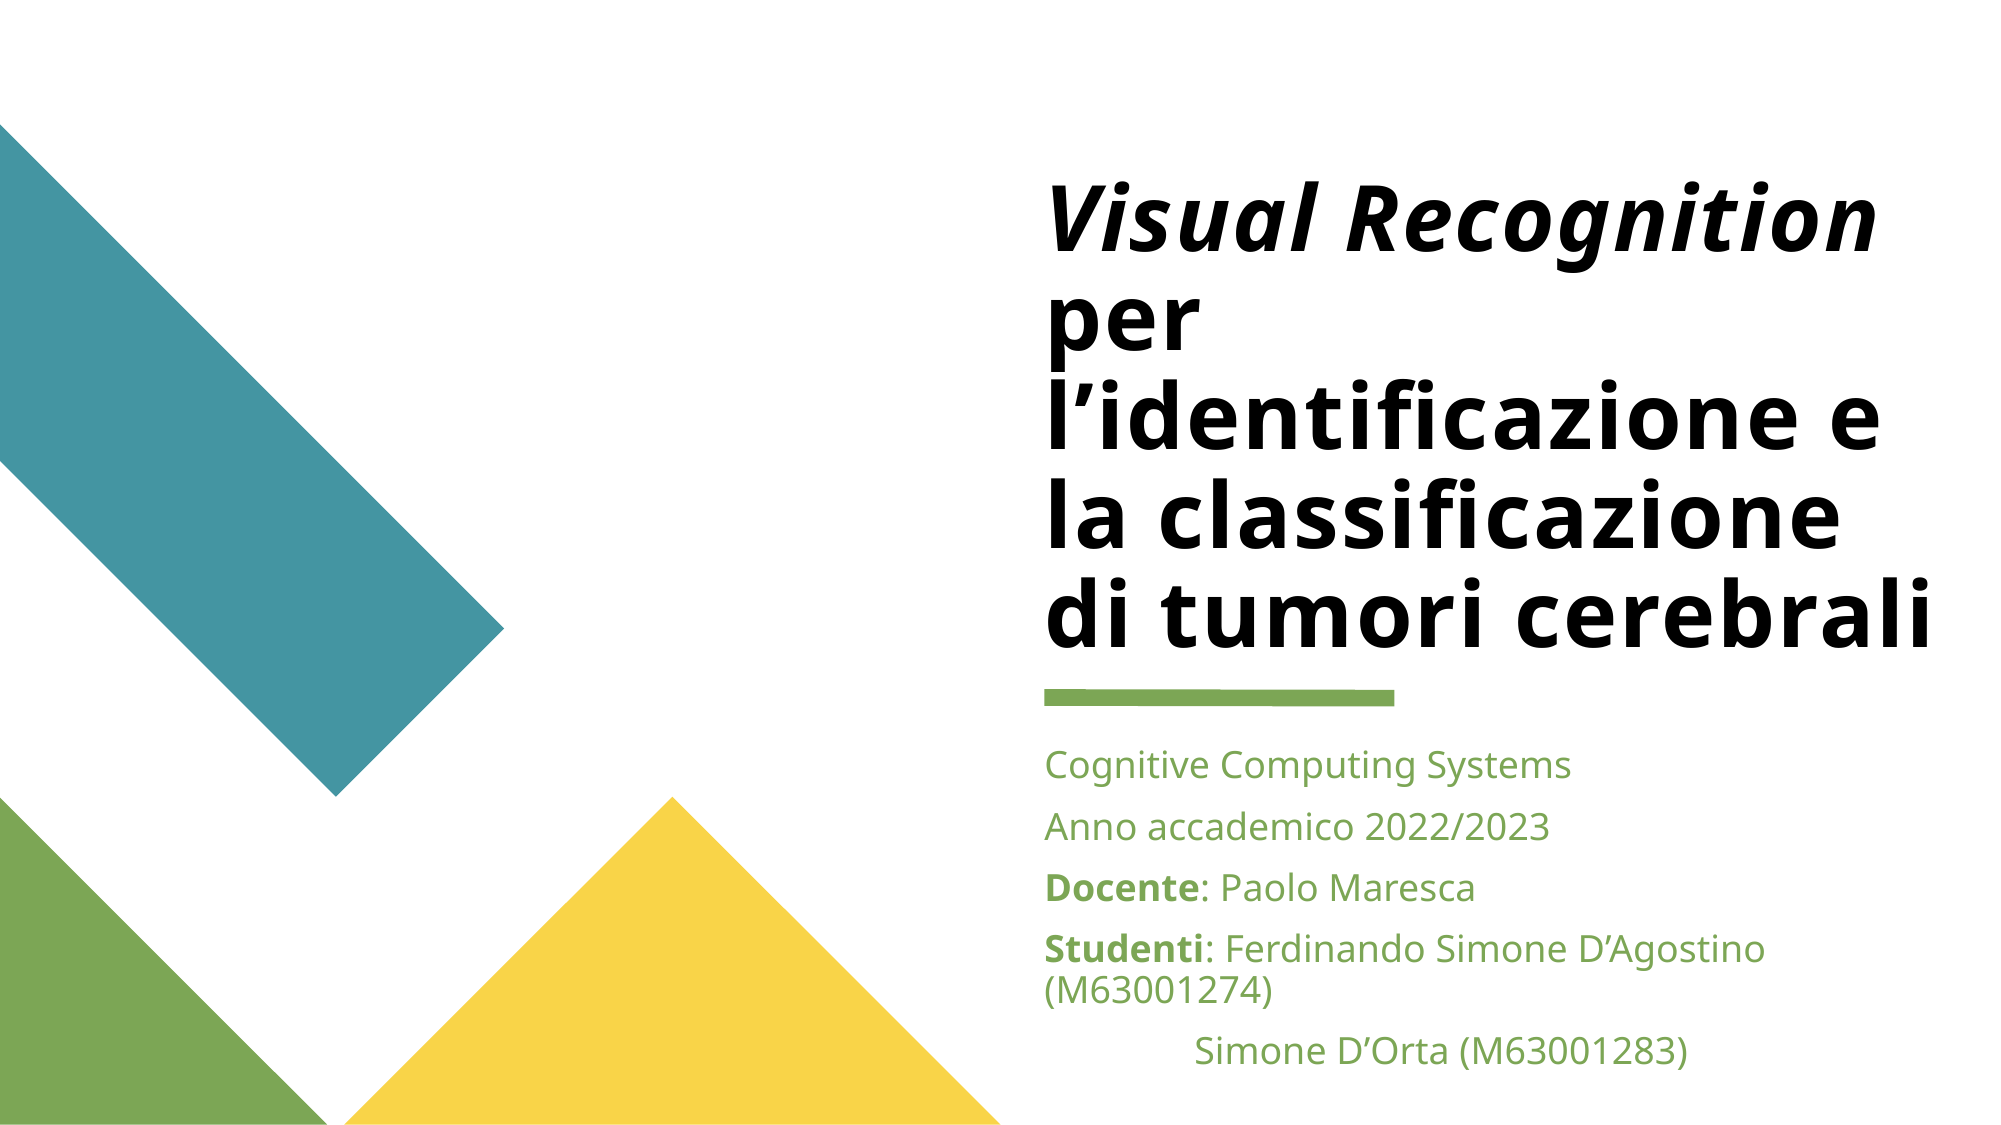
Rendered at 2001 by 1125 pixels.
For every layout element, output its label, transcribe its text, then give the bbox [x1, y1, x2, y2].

title Visual Recognition per l’identificazione e la classificazione di tumori cerebrali [1044, 49, 1946, 668]
list Cognitive Computing Systems Anno accademico 2022/2023 Docente: Paolo Maresca Studenti: Ferdinando Simone D’Agostino (M63001274) Simone D’Orta (M63001283) [1044, 746, 1946, 1048]
